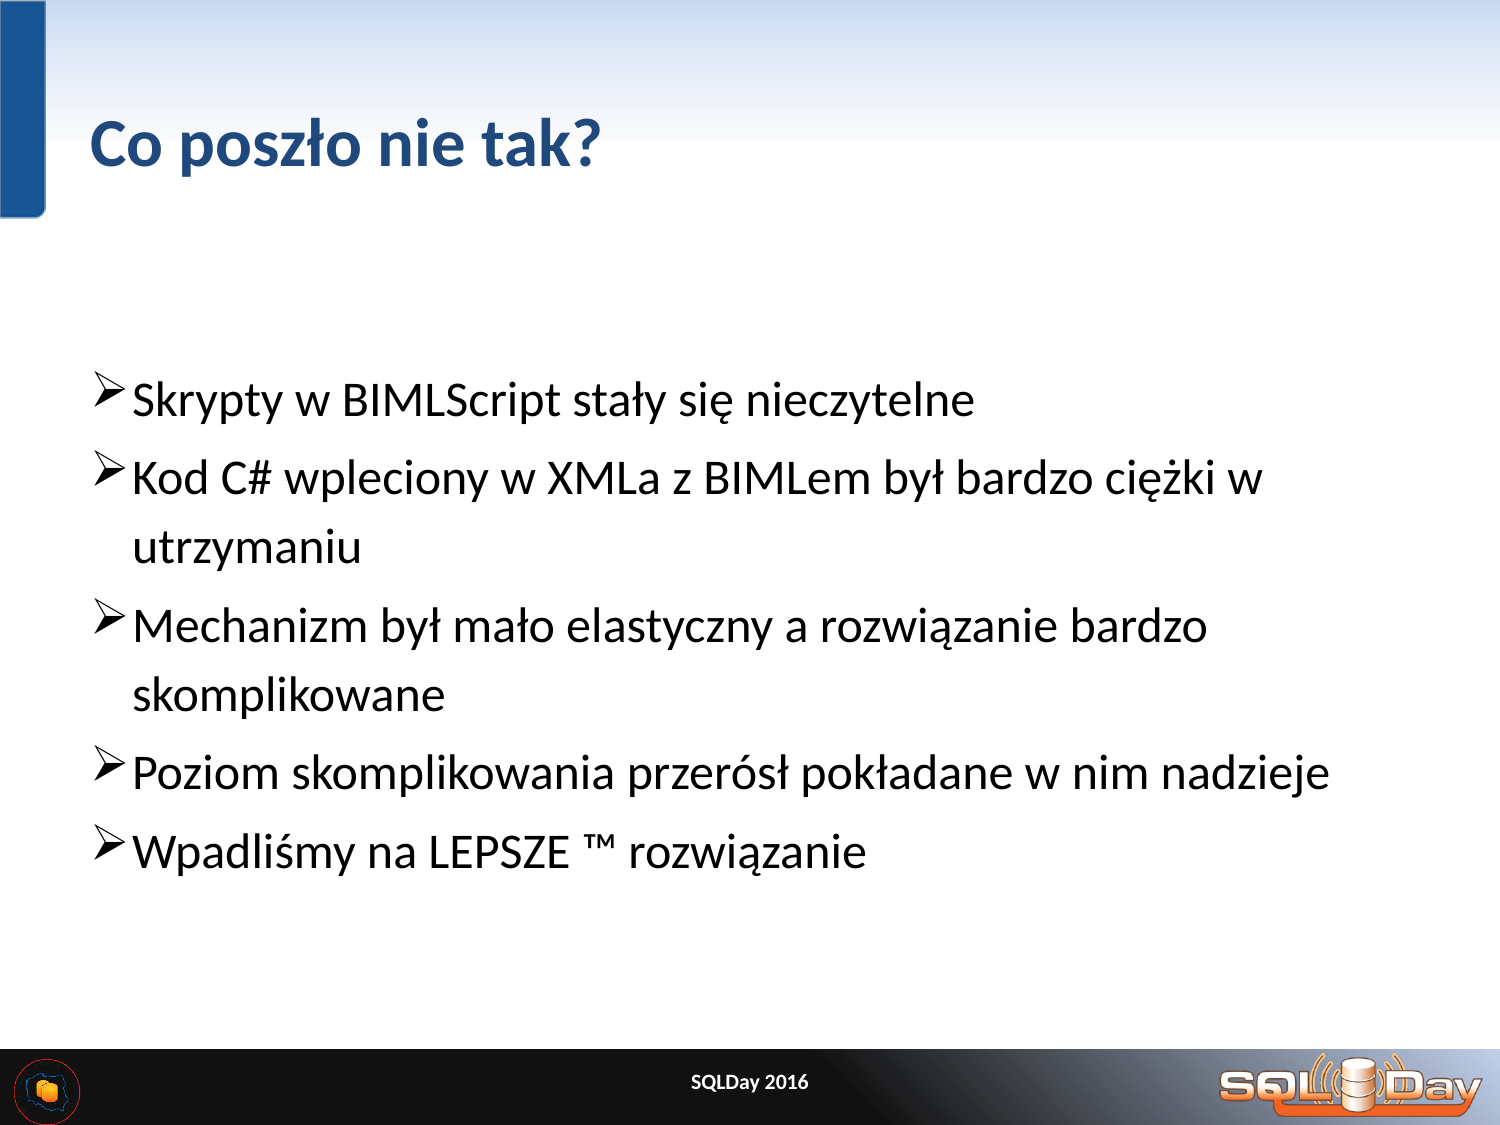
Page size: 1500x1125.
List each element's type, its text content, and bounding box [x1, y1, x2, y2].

picture [1219, 1053, 1483, 1117]
picture [12, 1057, 81, 1125]
picture [0, 0, 46, 219]
title Co poszło nie tak? [75, 45, 1425, 233]
list Skrypty w BIMLScript stały się nieczytelne Kod C# wpleciony w XMLa z BIMLem był bardzo ciężki w utrzymaniu Mechanizm był mało elastyczny a rozwiązanie bardzo skomplikowane Poziom skomplikowania przerósł pokładane w nim nadzieje Wpadliśmy na LEPSZE ™ rozwiązanie [75, 349, 1425, 1005]
